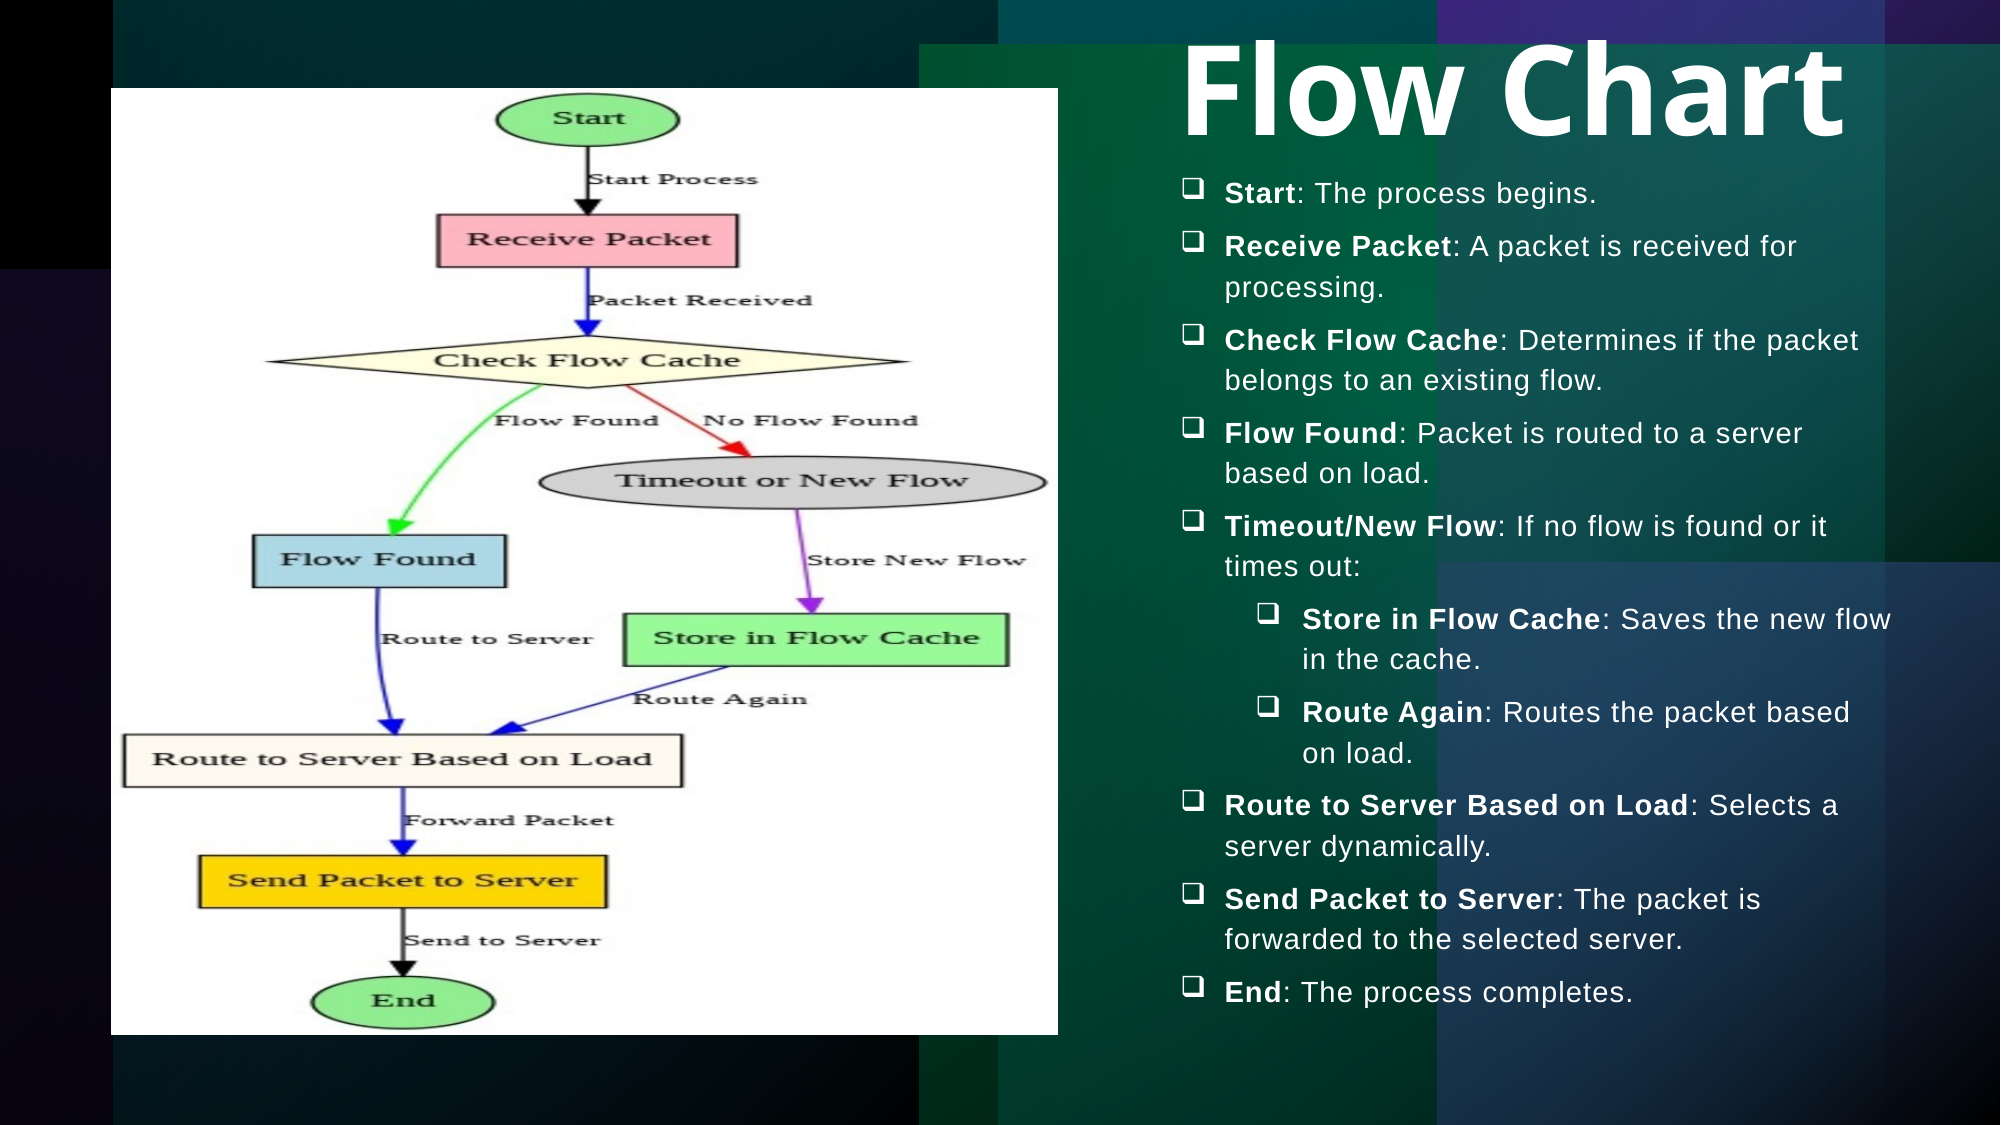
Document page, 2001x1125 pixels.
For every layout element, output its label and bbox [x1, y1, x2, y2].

picture [111, 88, 1058, 1035]
text_box [0, 0, 2000, 1125]
